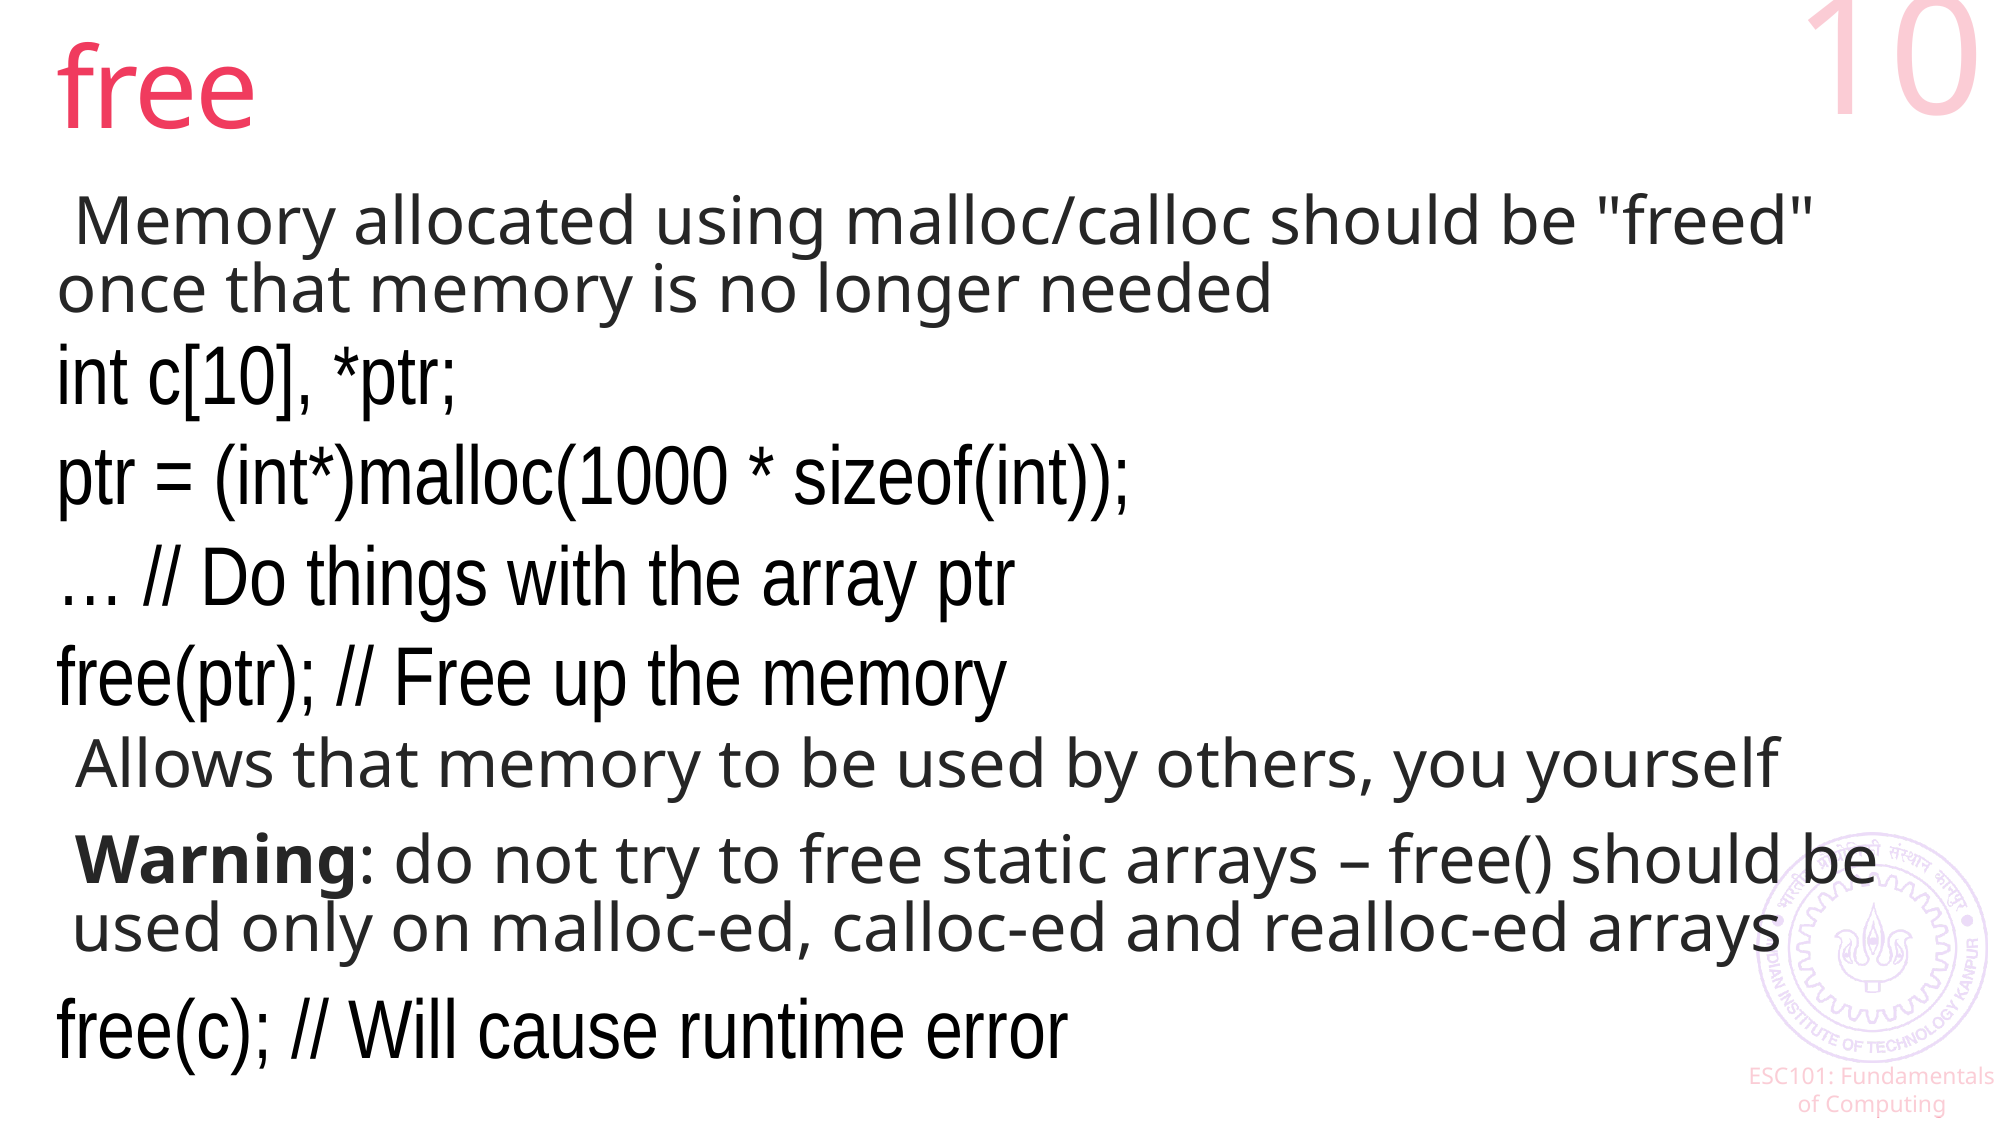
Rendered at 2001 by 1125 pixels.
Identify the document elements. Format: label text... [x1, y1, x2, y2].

text_box int c[10], *ptr; ptr = (int*)malloc(1000 * sizeof(int)); … // Do things with the array ptr free(ptr); // Free up the memory [41, 314, 1166, 729]
list Memory allocated using malloc/calloc should be "freed" once that memory is no longer needed Allows that memory to be used by others, you yourself Warning: do not try to free static arrays – free() should be used only on malloc-ed, calloc-ed and realloc-ed arrays [41, 182, 1945, 1125]
slide_number 10 [1520, 6, 2000, 183]
text_box free(c); // Will cause runtime error [41, 968, 1166, 1083]
title free [41, 5, 1945, 182]
